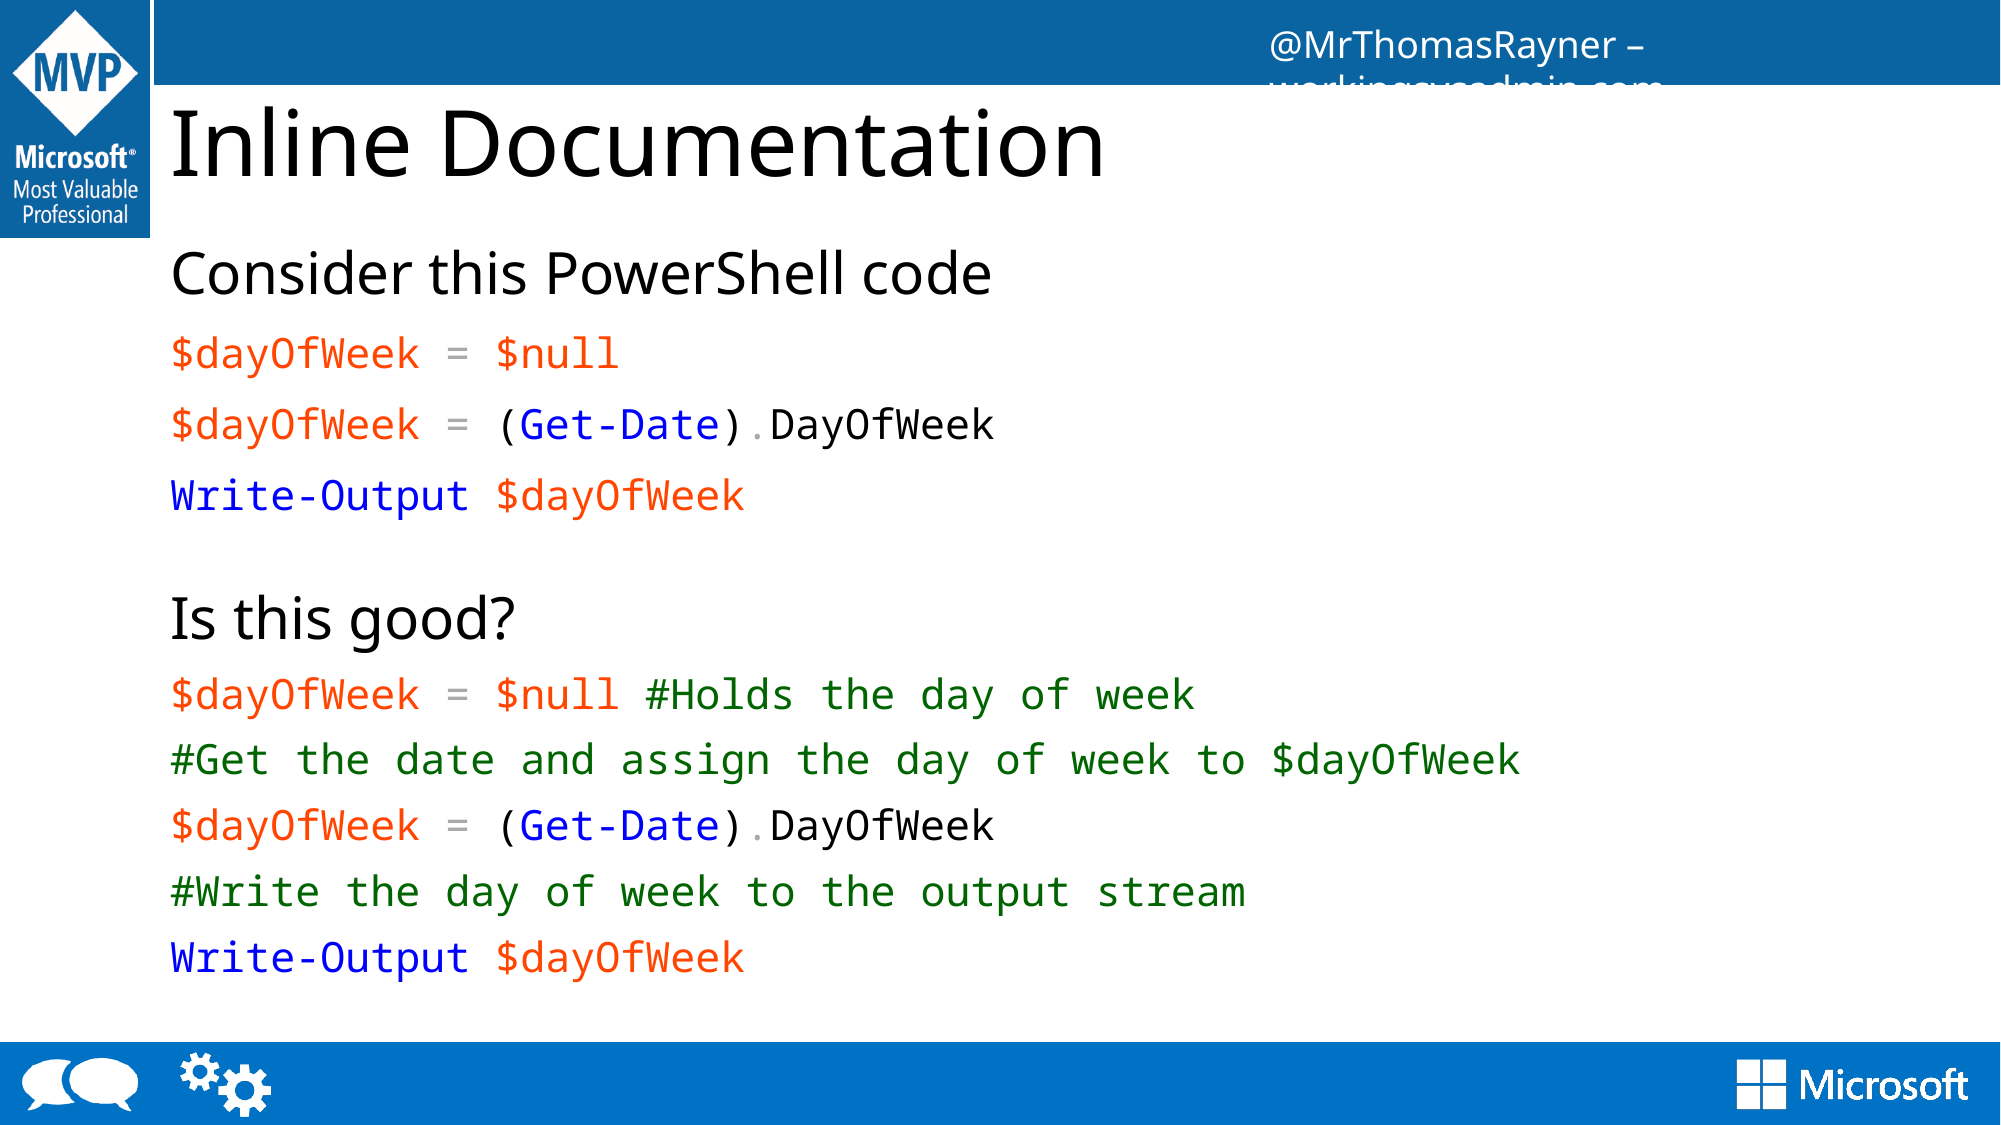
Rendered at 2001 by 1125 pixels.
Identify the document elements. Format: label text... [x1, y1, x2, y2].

picture [22, 1026, 138, 1125]
title Inline Documentation [155, 90, 1863, 278]
text_box Consider this PowerShell code $dayOfWeek = $null $dayOfWeek = (Get-Date).DayOfWeek Write-Output $dayOfWeek [155, 229, 1156, 527]
picture [180, 1039, 271, 1125]
list Is this good? $dayOfWeek = $null #Holds the day of week #Get the date and assign the day of week to $dayOfWeek $dayOfWeek = (Get-Date).DayOfWeek #Write the day of week to the output stream Write-Output $dayOfWeek [155, 582, 1863, 1000]
picture [1704, 1029, 2000, 1125]
picture [0, 0, 150, 238]
